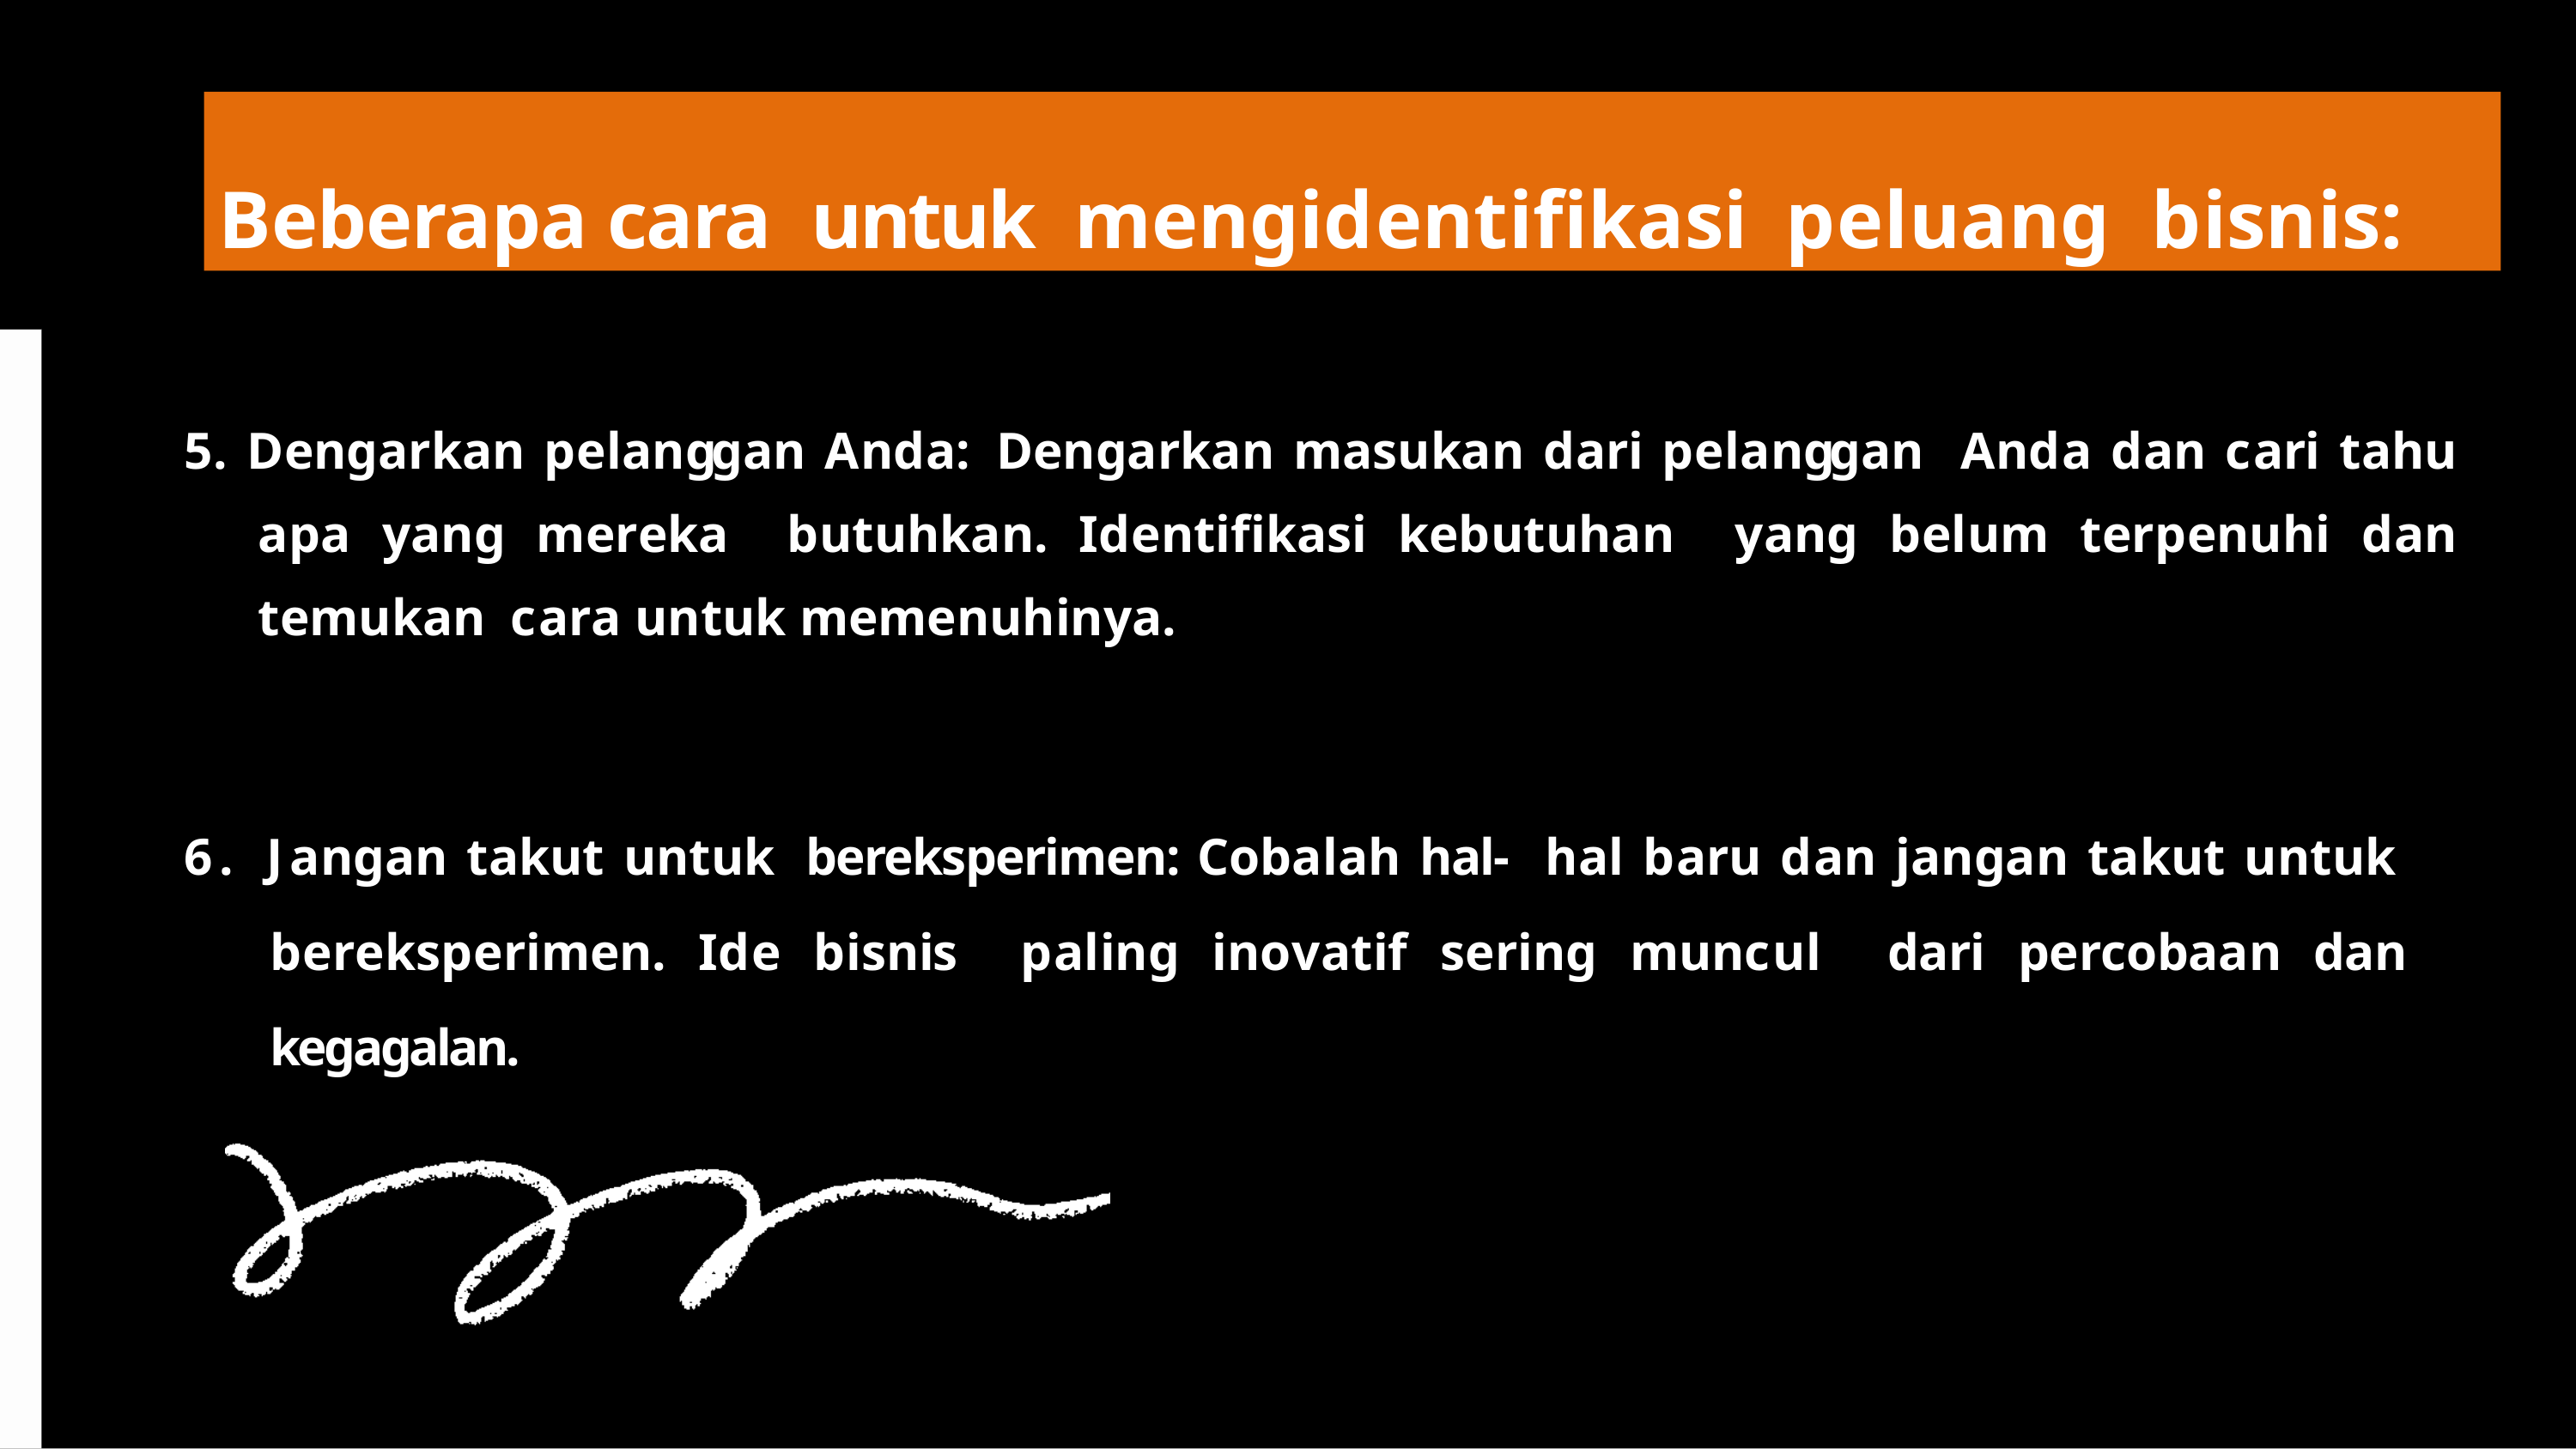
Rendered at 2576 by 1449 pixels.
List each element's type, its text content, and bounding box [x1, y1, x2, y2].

text_box 5. Dengarkan pelanggan Anda: Dengarkan masukan dari pelanggan Anda dan cari tahu apa yang mereka butuhkan. Identifikasi kebutuhan yang belum terpenuhi dan temukan cara untuk memenuhinya. [182, 380, 2458, 646]
text_box Beberapa cara untuk mengidentifikasi peluang bisnis: [204, 91, 2501, 271]
text_box 6. Jangan takut untuk bereksperimen: Cobalah hal- hal baru dan jangan takut untuk bereksperimen. Ide bisnis paling inovatif sering muncul dari percobaan dan kegagalan. [182, 773, 2409, 1076]
picture [225, 1142, 1110, 1325]
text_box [0, 0, 42, 1449]
